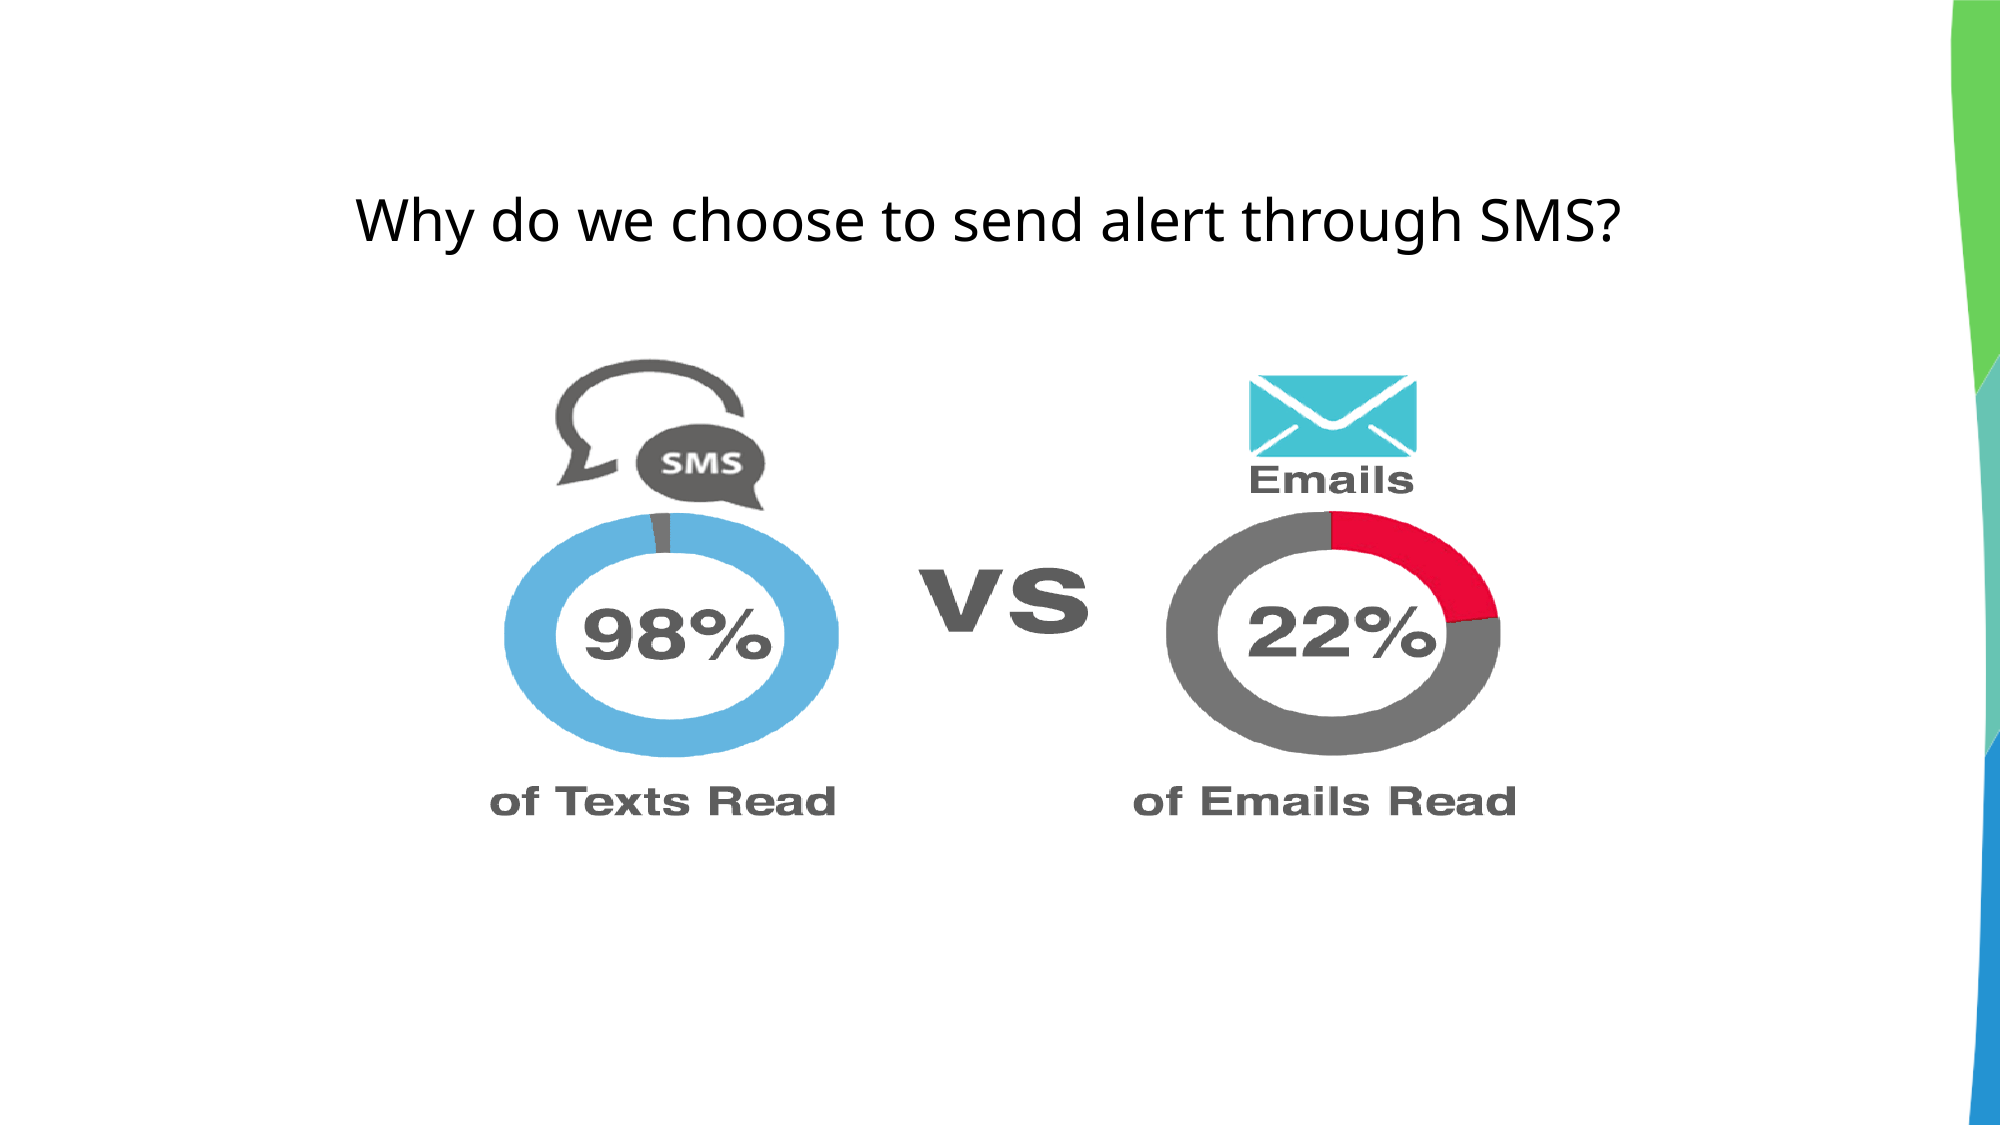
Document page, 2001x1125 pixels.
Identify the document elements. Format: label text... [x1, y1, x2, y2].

picture [1950, 0, 2000, 1125]
picture [294, 324, 1709, 857]
title Why do we choose to send alert through SMS? [126, 123, 1851, 312]
